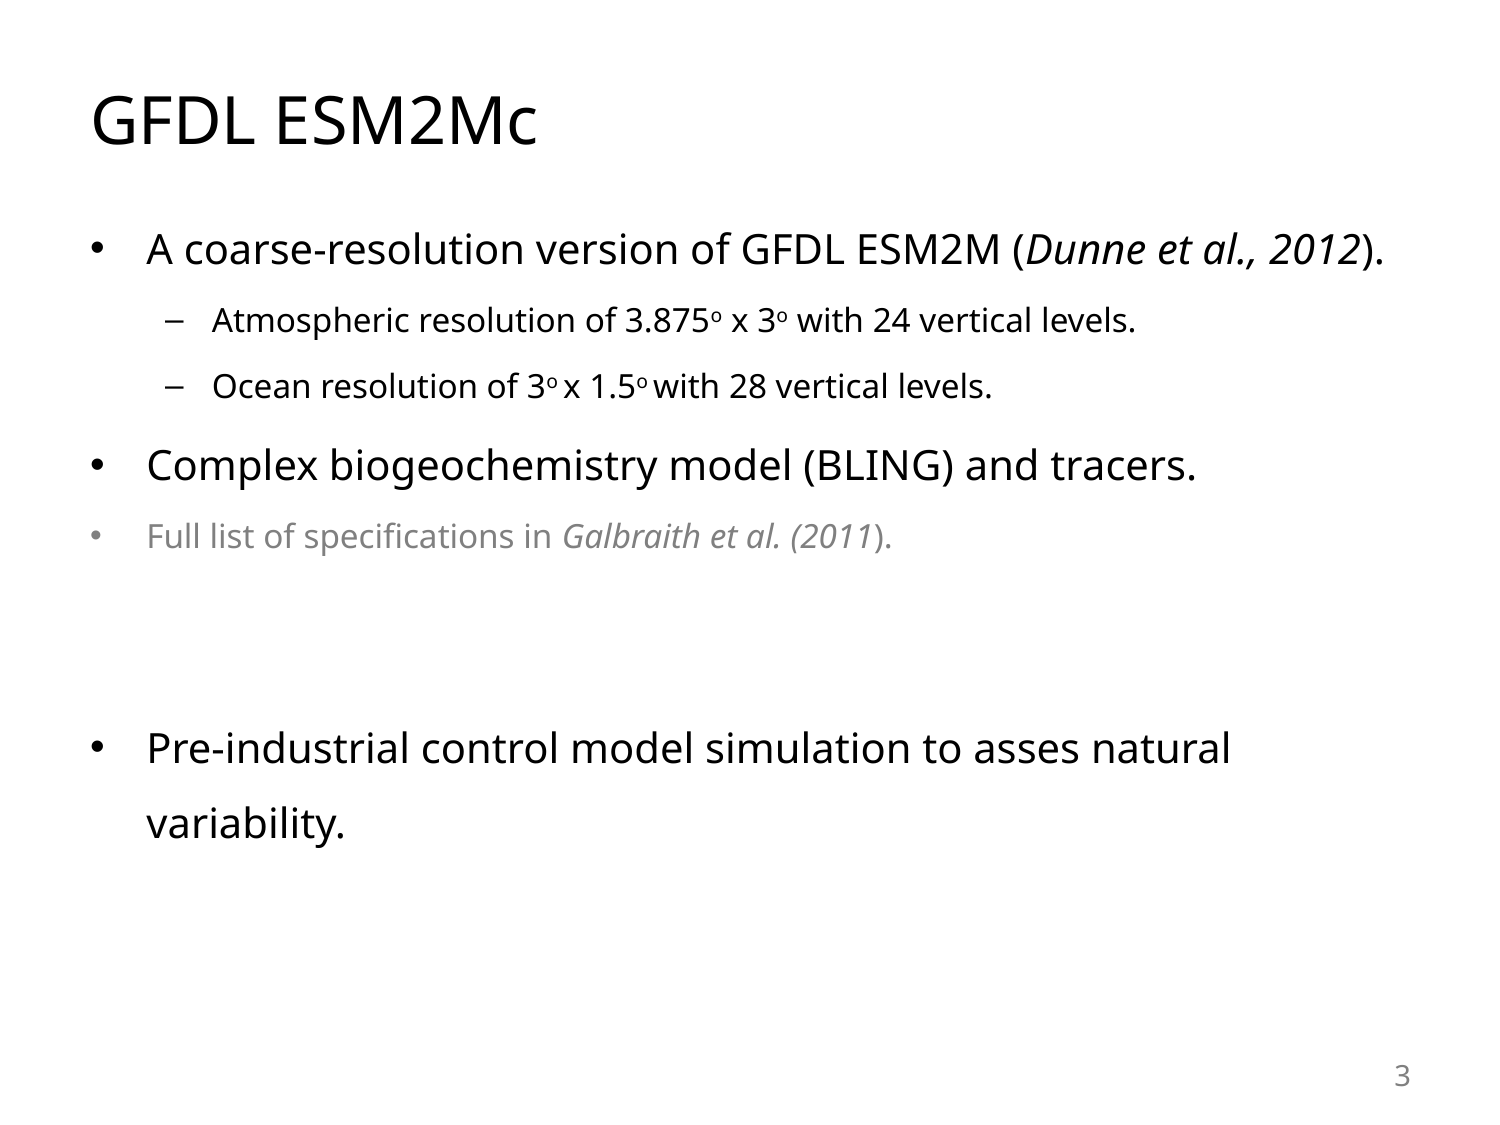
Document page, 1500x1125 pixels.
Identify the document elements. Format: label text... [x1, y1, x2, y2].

list A coarse-resolution version of GFDL ESM2M (Dunne et al., 2012). Atmospheric resolution of 3.875o x 3o with 24 vertical levels. Ocean resolution of 3o x 1.5o with 28 vertical levels. Complex biogeochemistry model (BLING) and tracers. Full list of specifications in Galbraith et al. (2011). Pre-industrial control model simulation to asses natural variability. [75, 189, 1425, 1005]
text_box 3 [1379, 1049, 1455, 1100]
title GFDL ESM2Mc [75, 45, 1425, 189]
